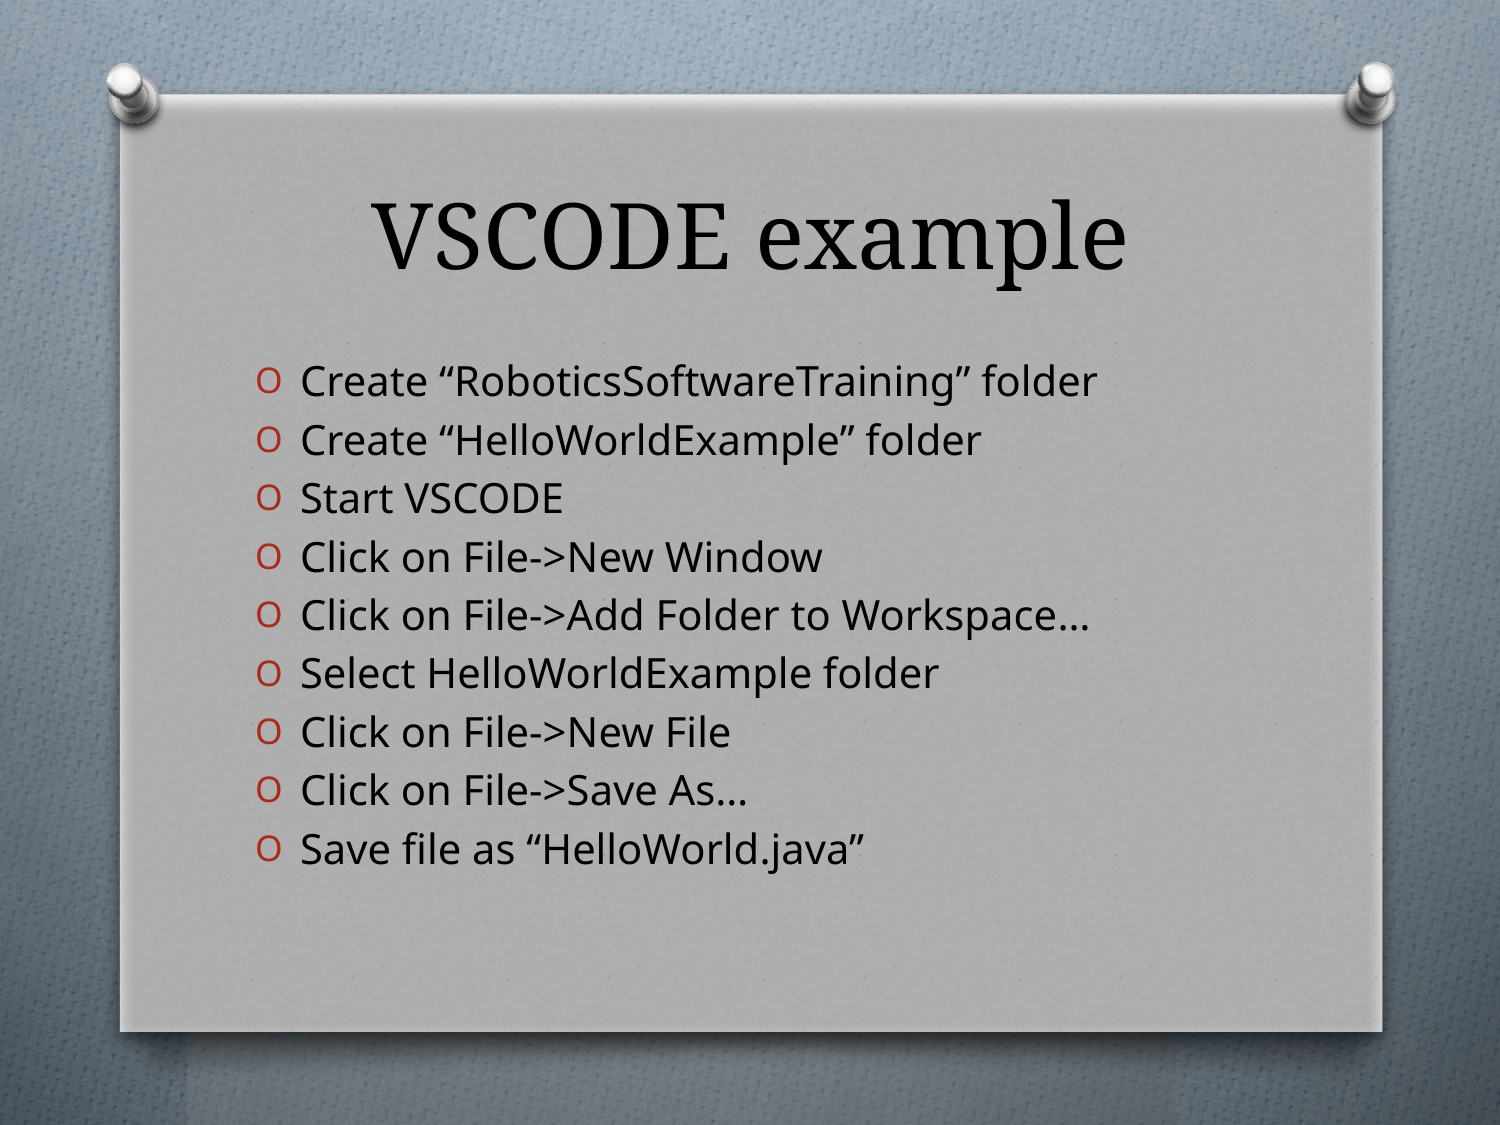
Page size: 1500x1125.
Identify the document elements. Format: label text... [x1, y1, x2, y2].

picture [1317, 35, 1439, 156]
title VSCODE example [179, 134, 1323, 332]
picture [75, 29, 198, 153]
list Create “RoboticsSoftwareTraining” folder Create “HelloWorldExample” folder Start VSCODE Click on File->New Window Click on File->Add Folder to Workspace… Select HelloWorldExample folder Click on File->New File Click on File->Save As… Save file as “HelloWorld.java” [240, 347, 1257, 939]
